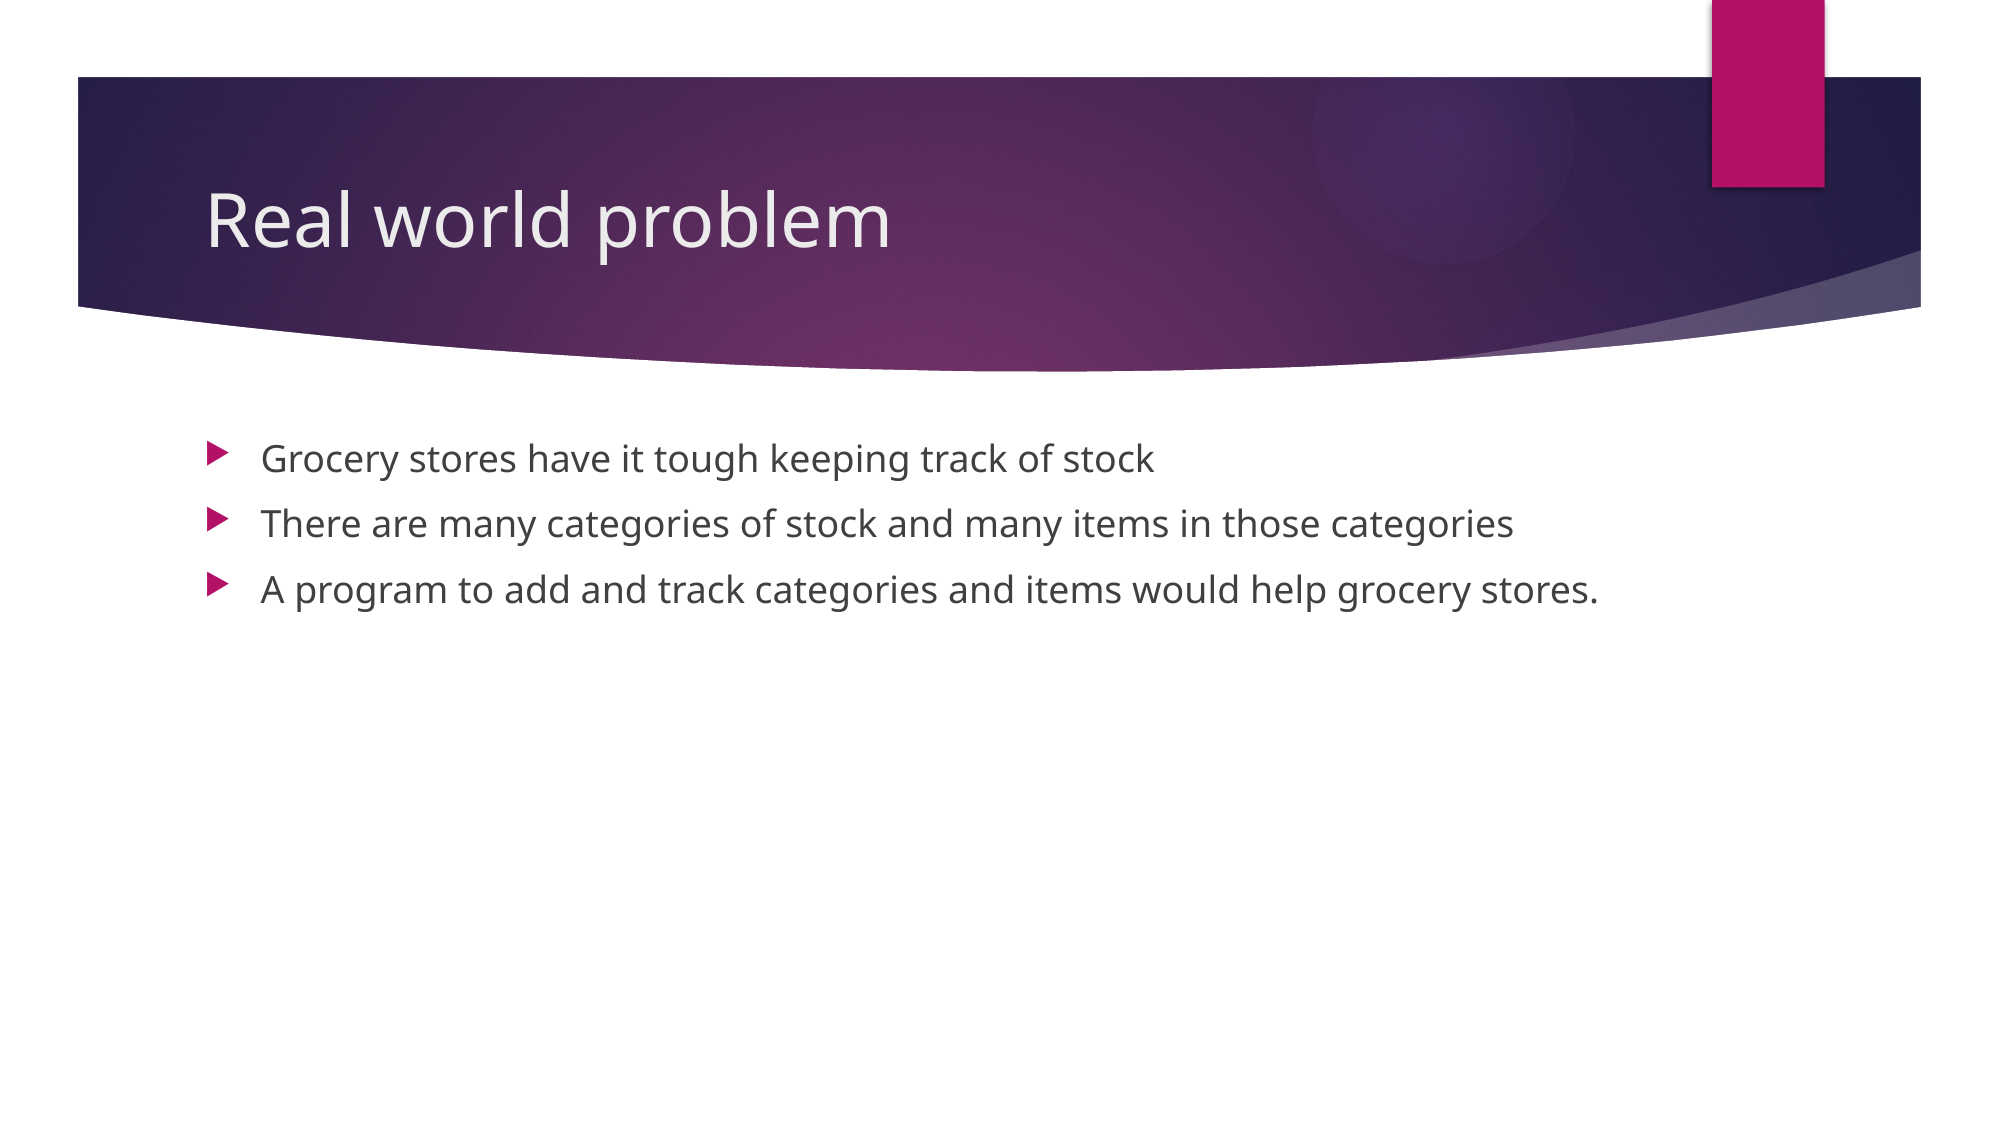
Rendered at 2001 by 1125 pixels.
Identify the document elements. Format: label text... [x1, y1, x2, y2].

title Real world problem [189, 159, 1627, 276]
list Grocery stores have it tough keeping track of stock There are many categories of stock and many items in those categories A program to add and track categories and items would help grocery stores. [189, 427, 1638, 988]
